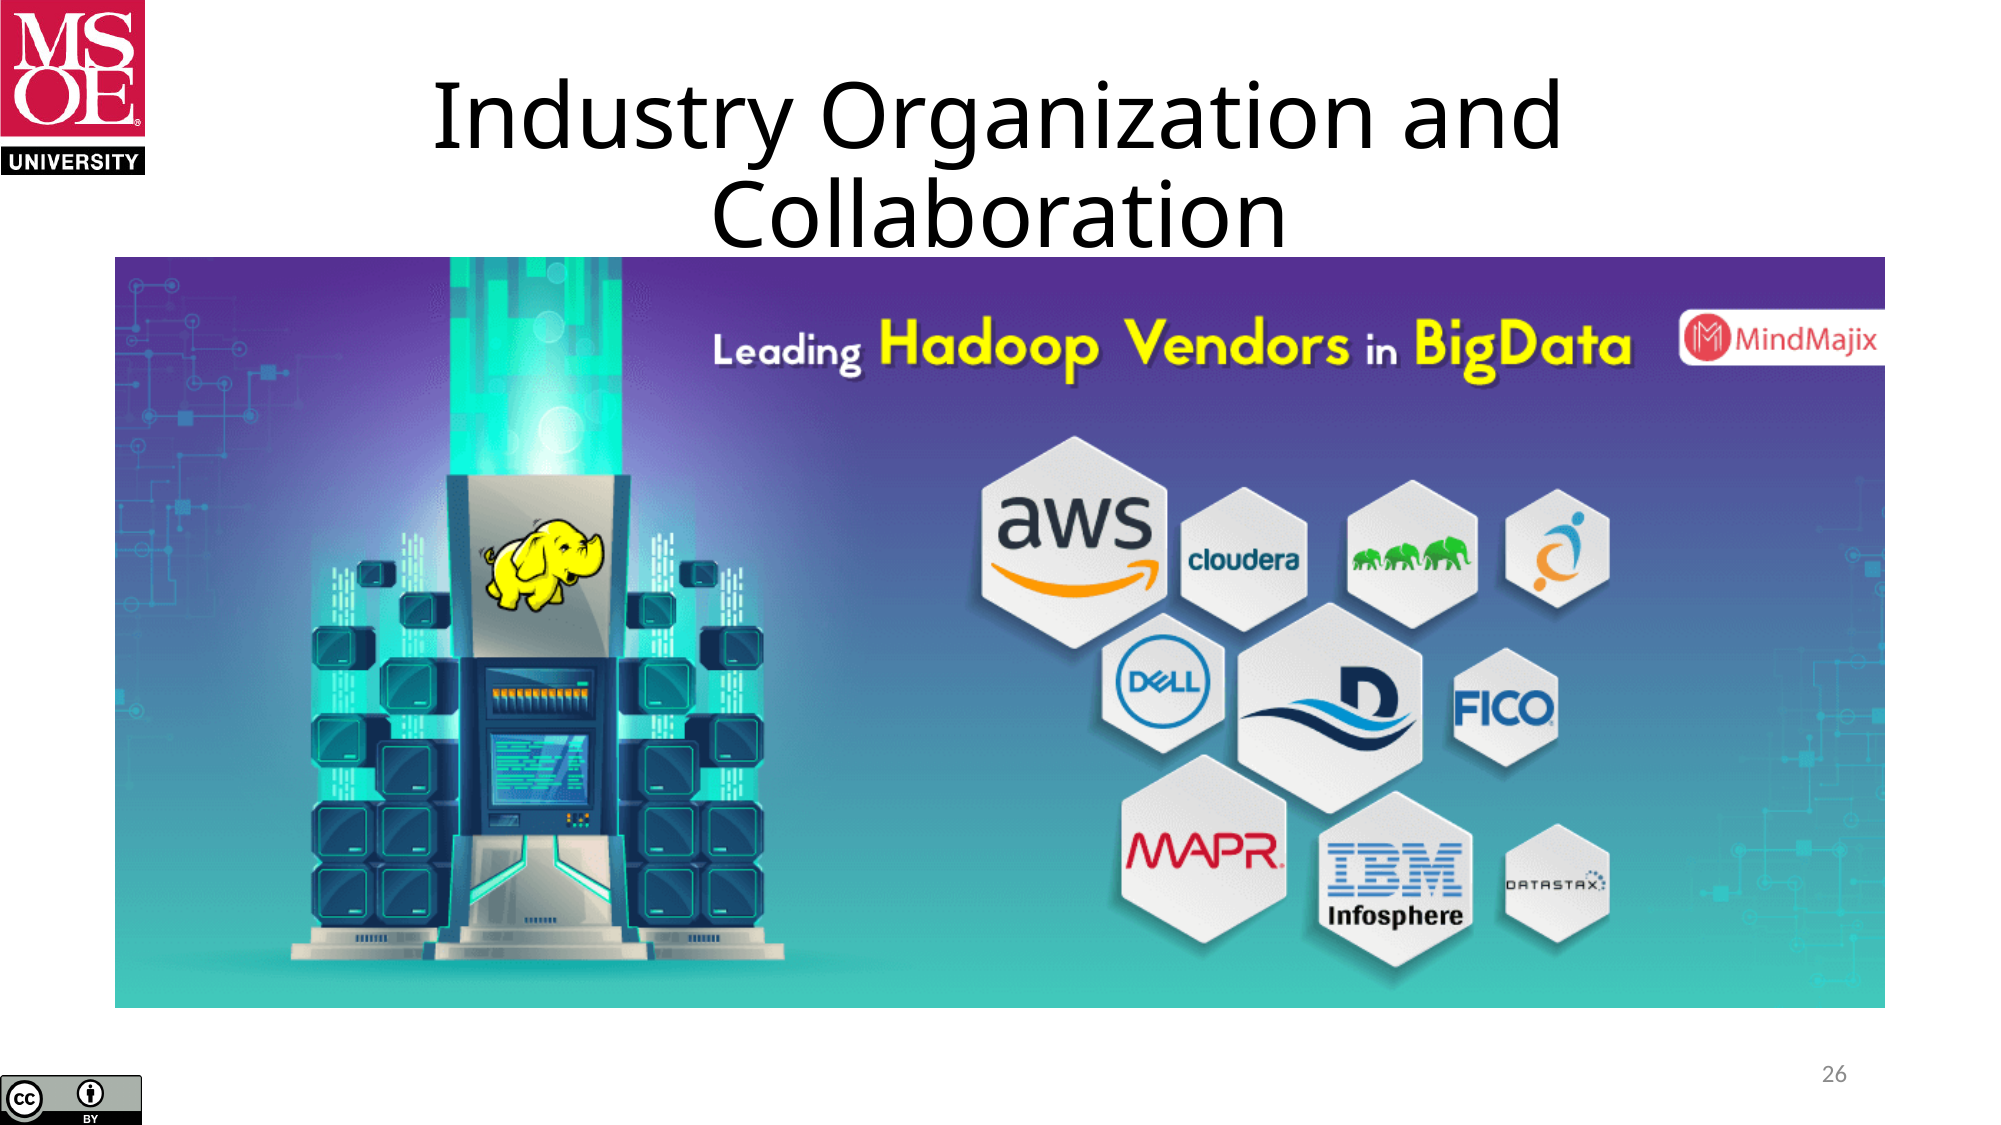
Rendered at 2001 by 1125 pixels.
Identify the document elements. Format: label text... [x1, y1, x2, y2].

picture [0, 0, 145, 175]
title Industry Organization and Collaboration [137, 59, 1863, 257]
slide_number 26 [1412, 1042, 1863, 1103]
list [115, 257, 1885, 1008]
picture [0, 1075, 142, 1125]
